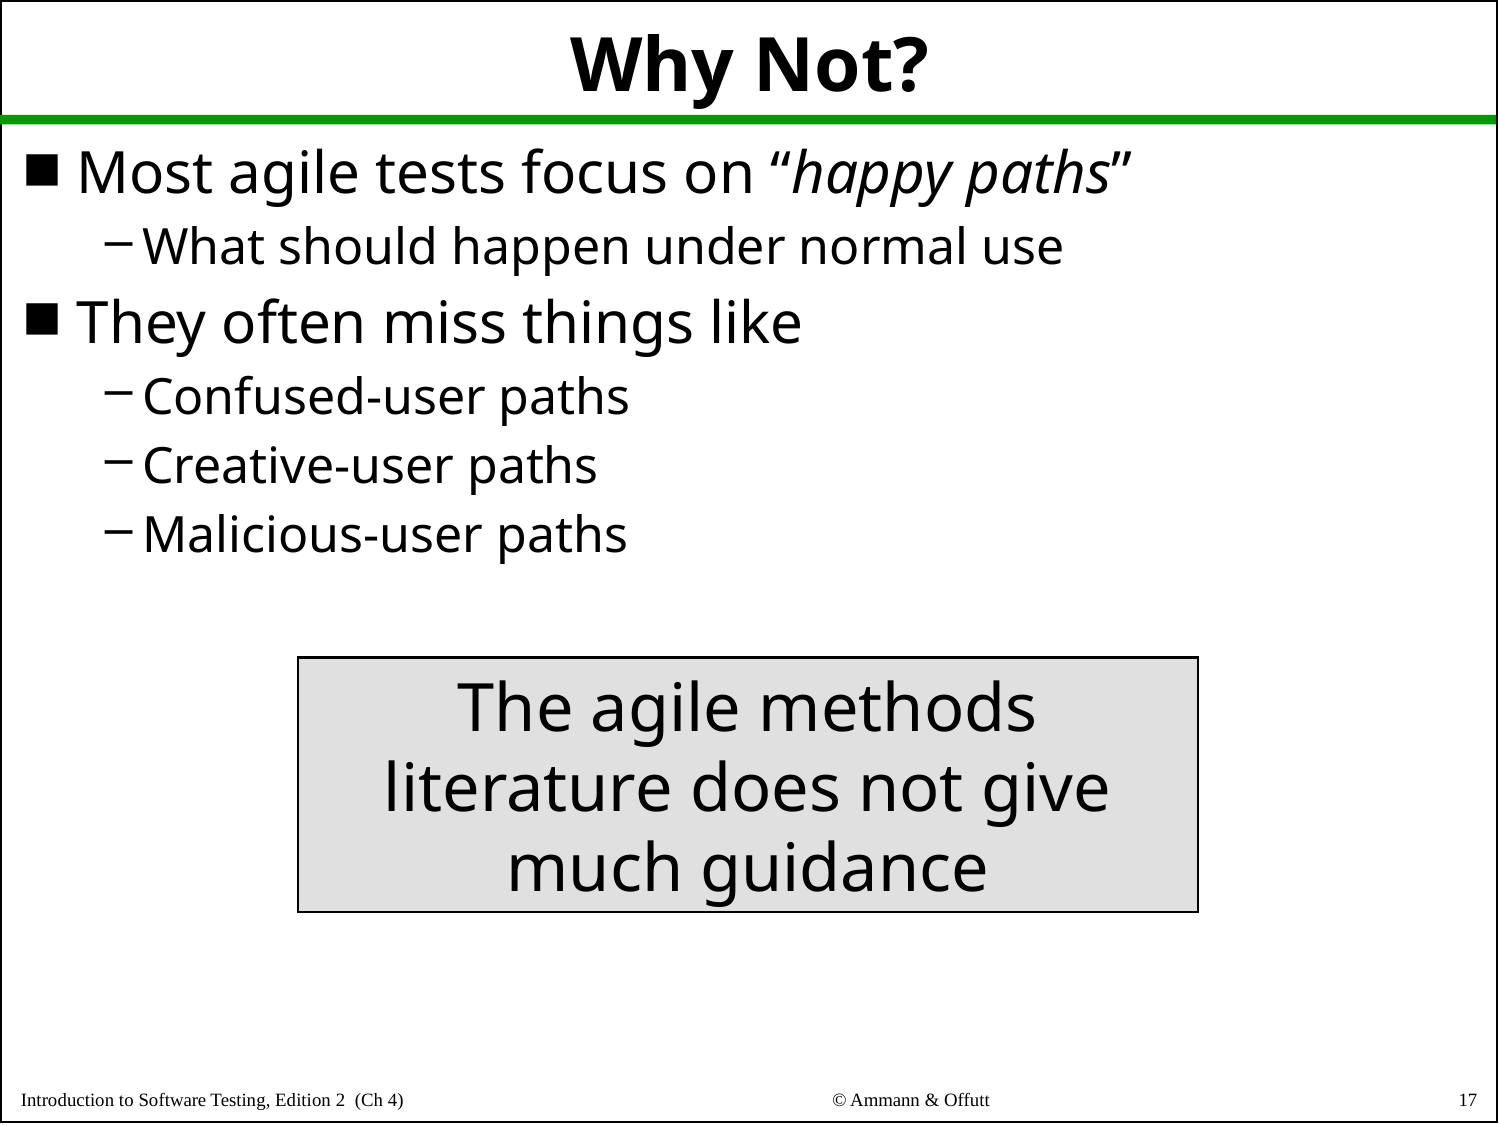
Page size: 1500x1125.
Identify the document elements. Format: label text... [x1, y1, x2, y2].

footer © Ammann & Offutt [673, 1075, 1149, 1119]
list Most agile tests focus on “happy paths” What should happen under normal use They often miss things like Confused-user paths Creative-user paths Malicious-user paths [14, 136, 1486, 1077]
text_box The agile methods literature does not give much guidance [297, 657, 1198, 913]
slide_number 17 [1179, 1074, 1493, 1119]
slide_number Introduction to Software Testing, Edition 2 (Ch 4) [5, 1077, 637, 1119]
title Why Not? [7, 15, 1493, 120]
